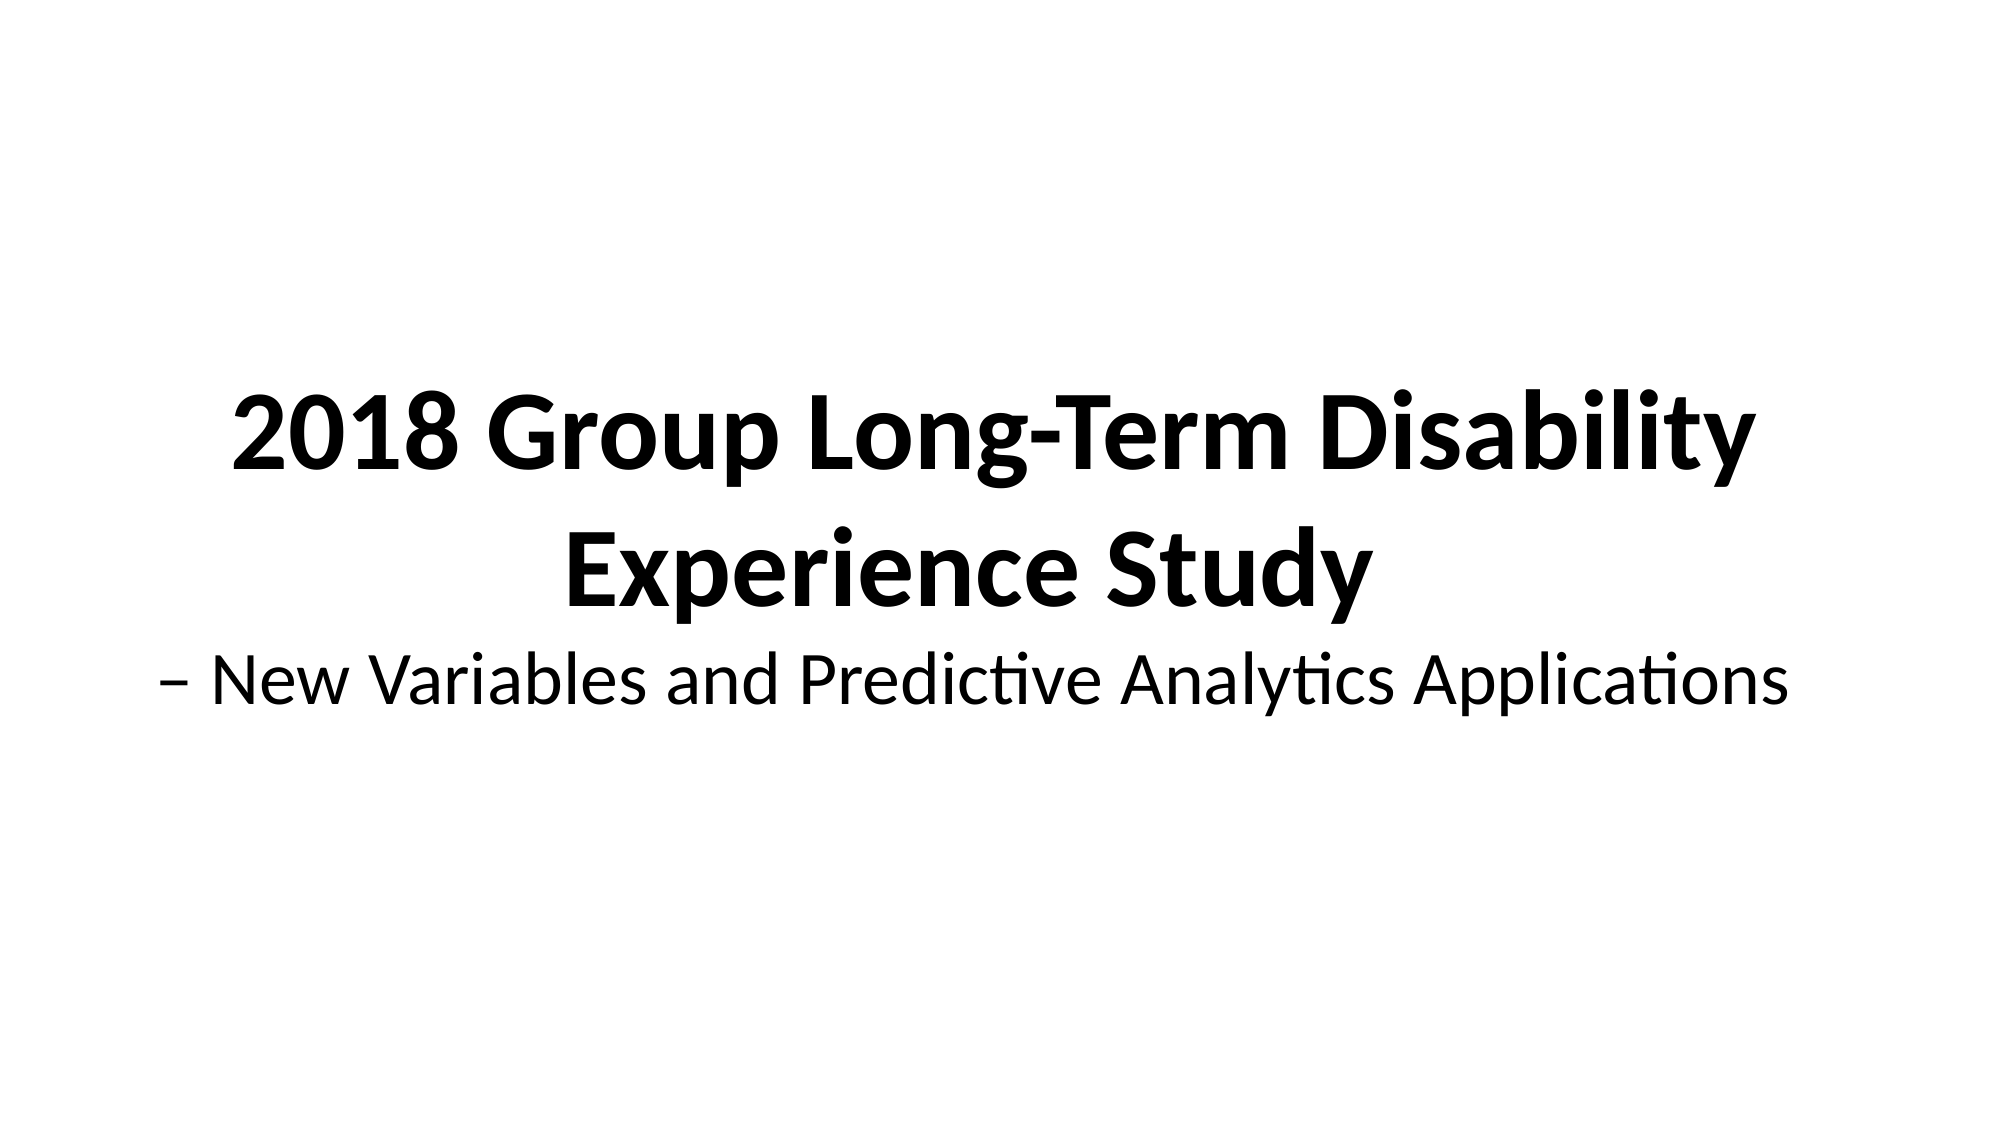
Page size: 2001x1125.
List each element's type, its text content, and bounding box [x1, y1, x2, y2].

title 2018 Group Long-Term Disability Experience Study – New Variables and Predictive Analytics Applications [126, 204, 1838, 728]
